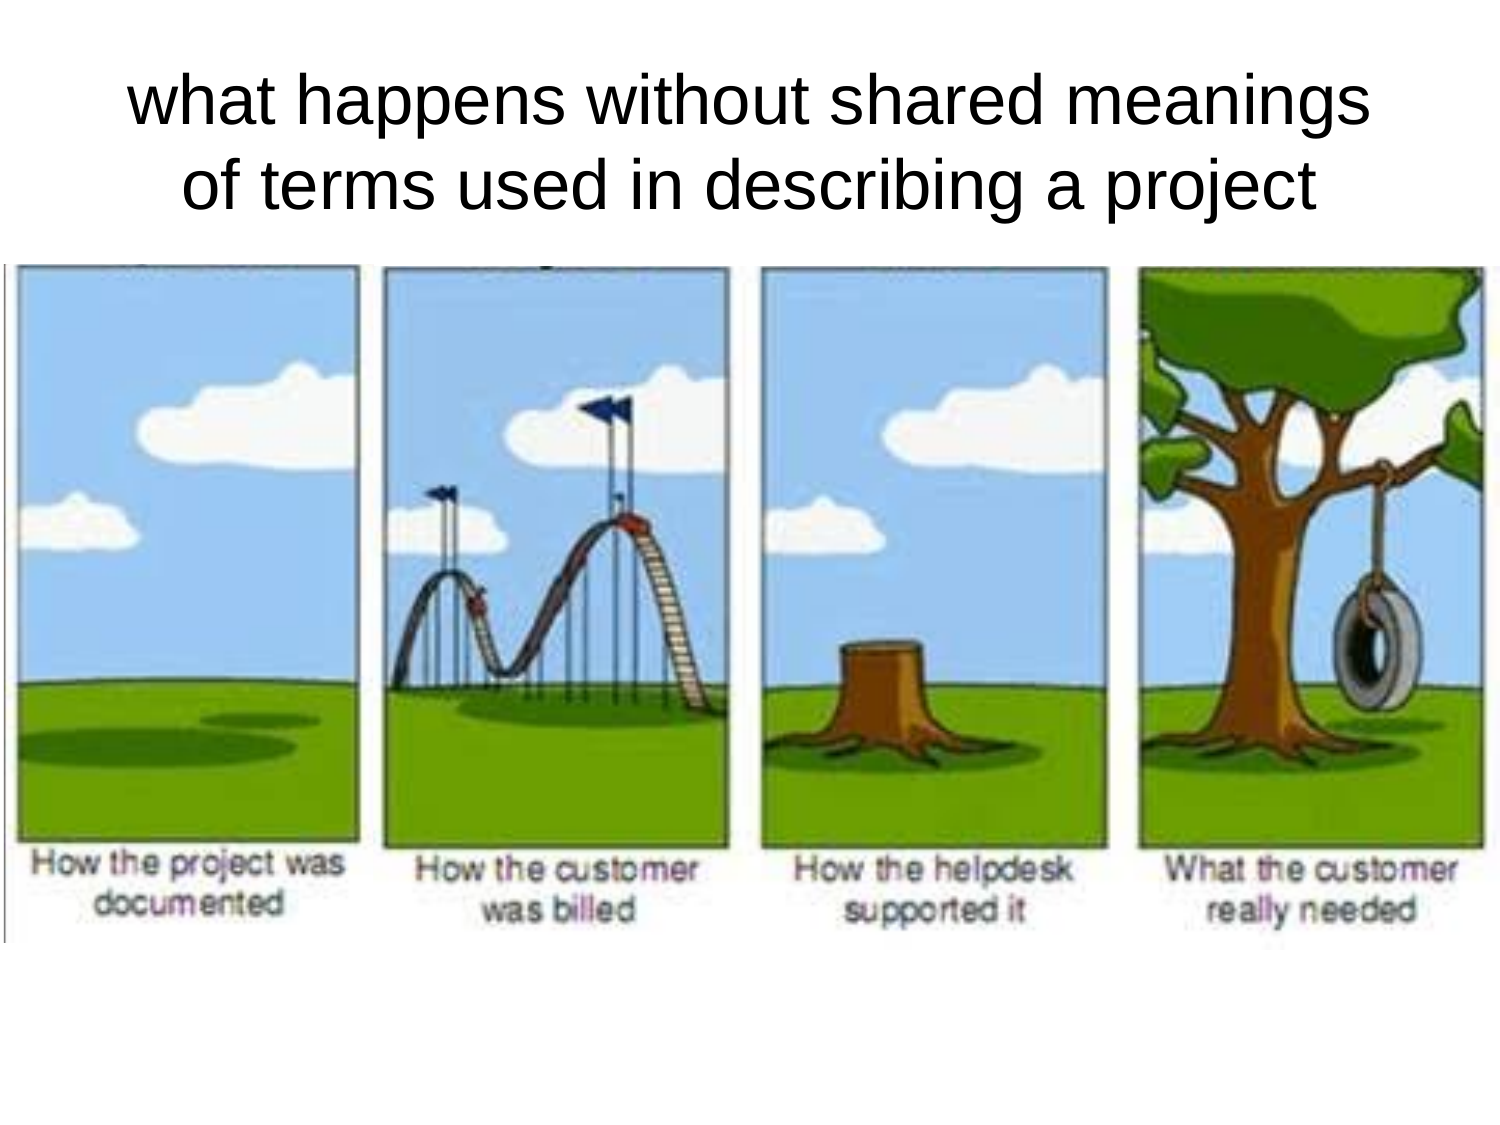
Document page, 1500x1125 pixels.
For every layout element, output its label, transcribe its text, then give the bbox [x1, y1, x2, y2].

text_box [3, 264, 1500, 950]
title what happens without shared meanings of terms used in describing a project [75, 45, 1425, 233]
